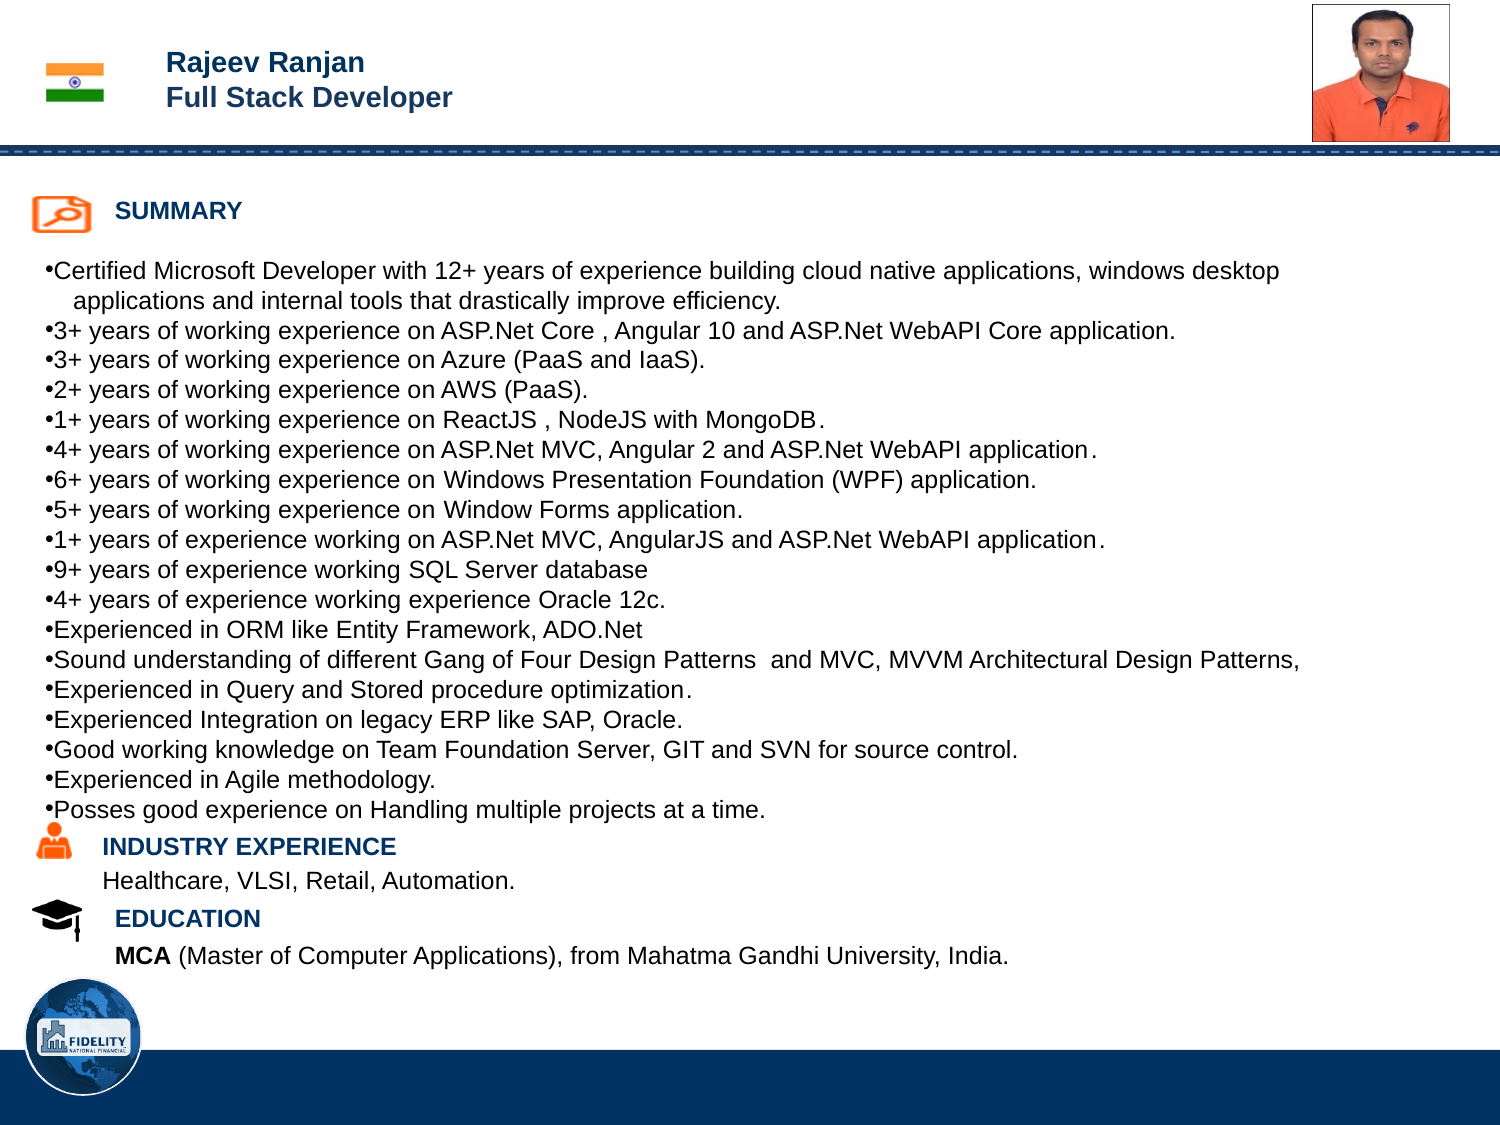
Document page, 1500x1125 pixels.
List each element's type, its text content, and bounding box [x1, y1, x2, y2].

picture [1312, 4, 1451, 143]
picture [45, 62, 105, 103]
picture [24, 974, 142, 1099]
text_box MCA (Master of Computer Applications), from Mahatma Gandhi University, India. [99, 966, 1128, 977]
picture [36, 822, 73, 859]
picture [31, 894, 83, 946]
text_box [25, 187, 1488, 958]
text_box Rajeev Ranjan Full Stack Developer [151, 35, 743, 121]
